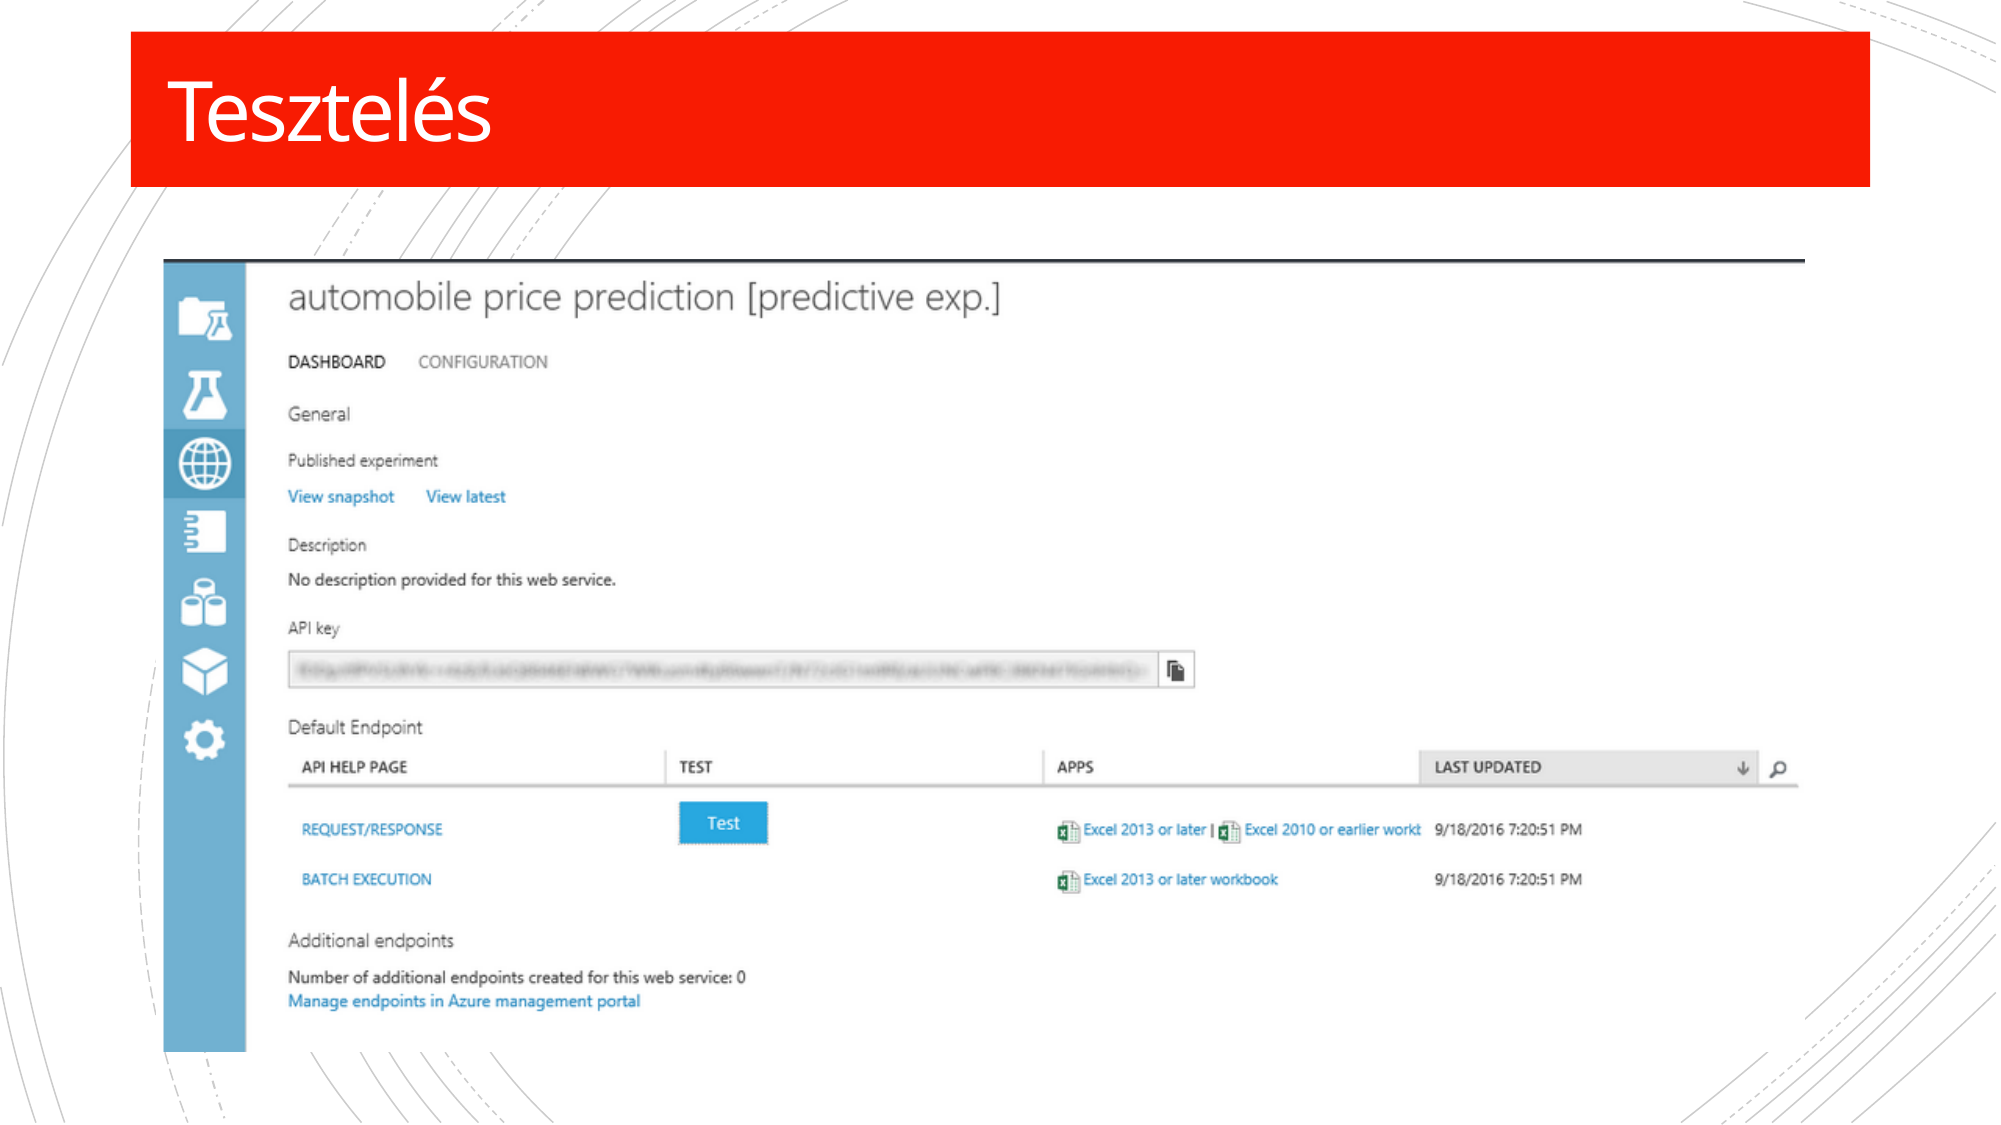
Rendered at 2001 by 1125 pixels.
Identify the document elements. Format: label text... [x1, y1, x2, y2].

picture [155, 258, 1805, 1052]
title Tesztelés [129, 17, 1701, 215]
